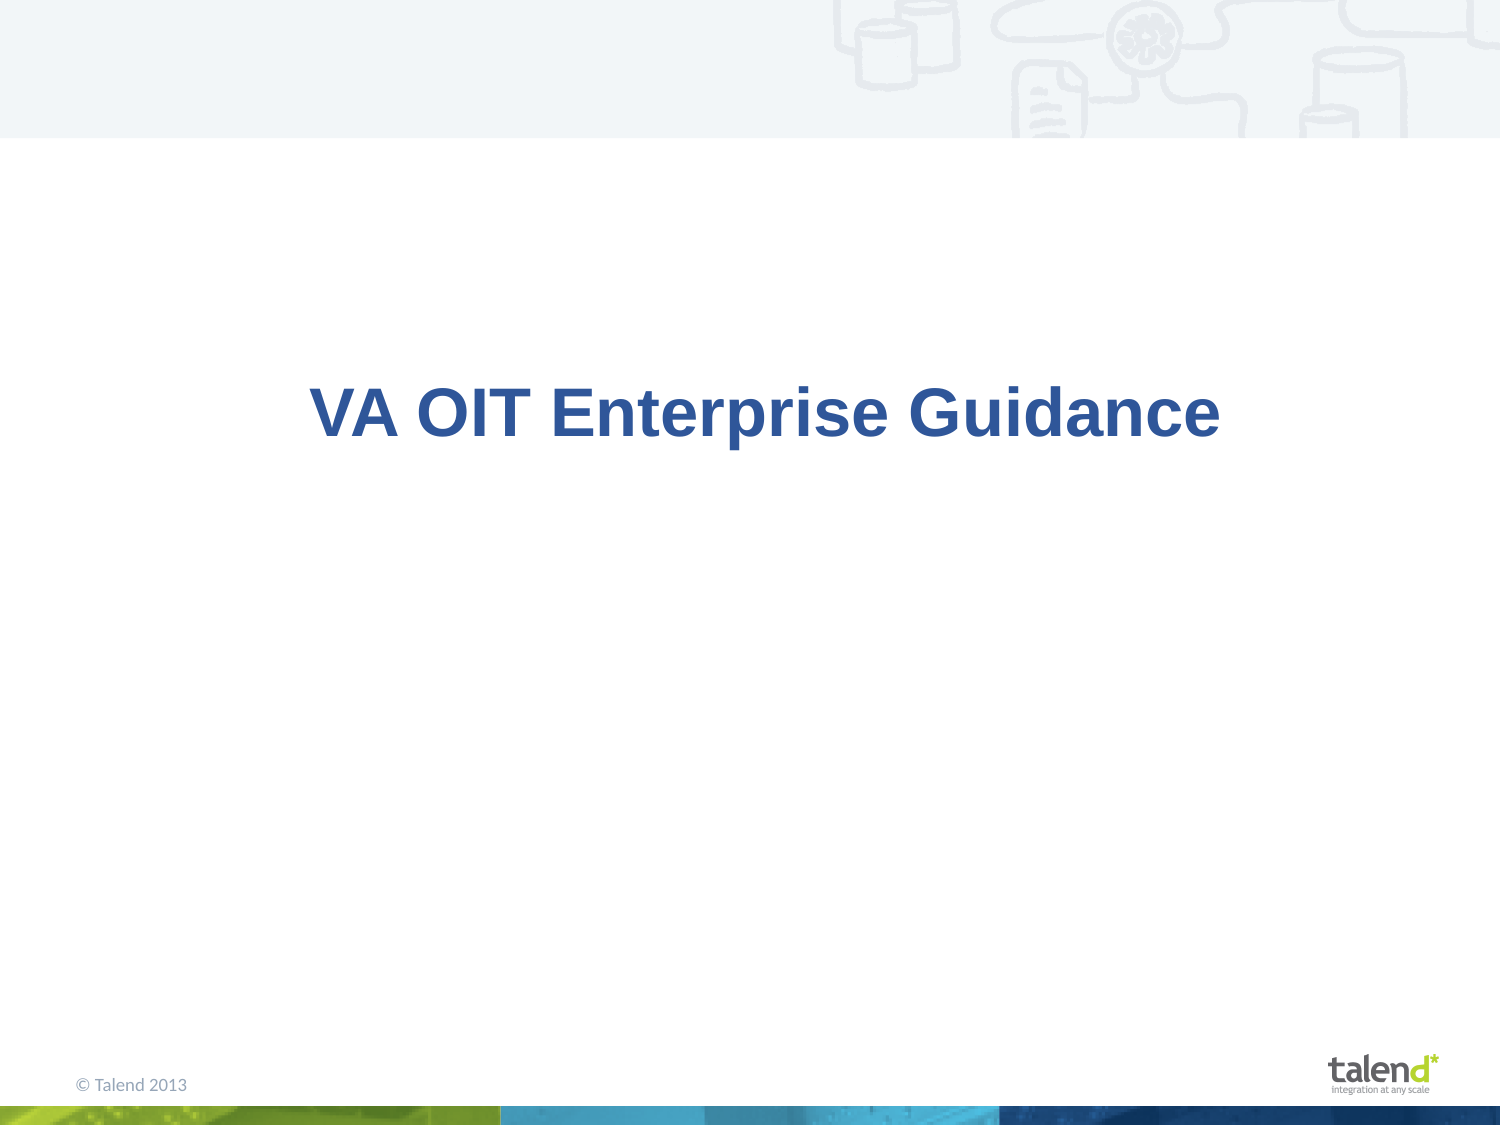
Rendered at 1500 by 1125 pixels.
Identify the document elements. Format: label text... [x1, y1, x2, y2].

footer © Talend 2013 [75, 1034, 264, 1095]
picture [0, 0, 1500, 1125]
title VA OIT Enterprise Guidance [91, 339, 1442, 478]
